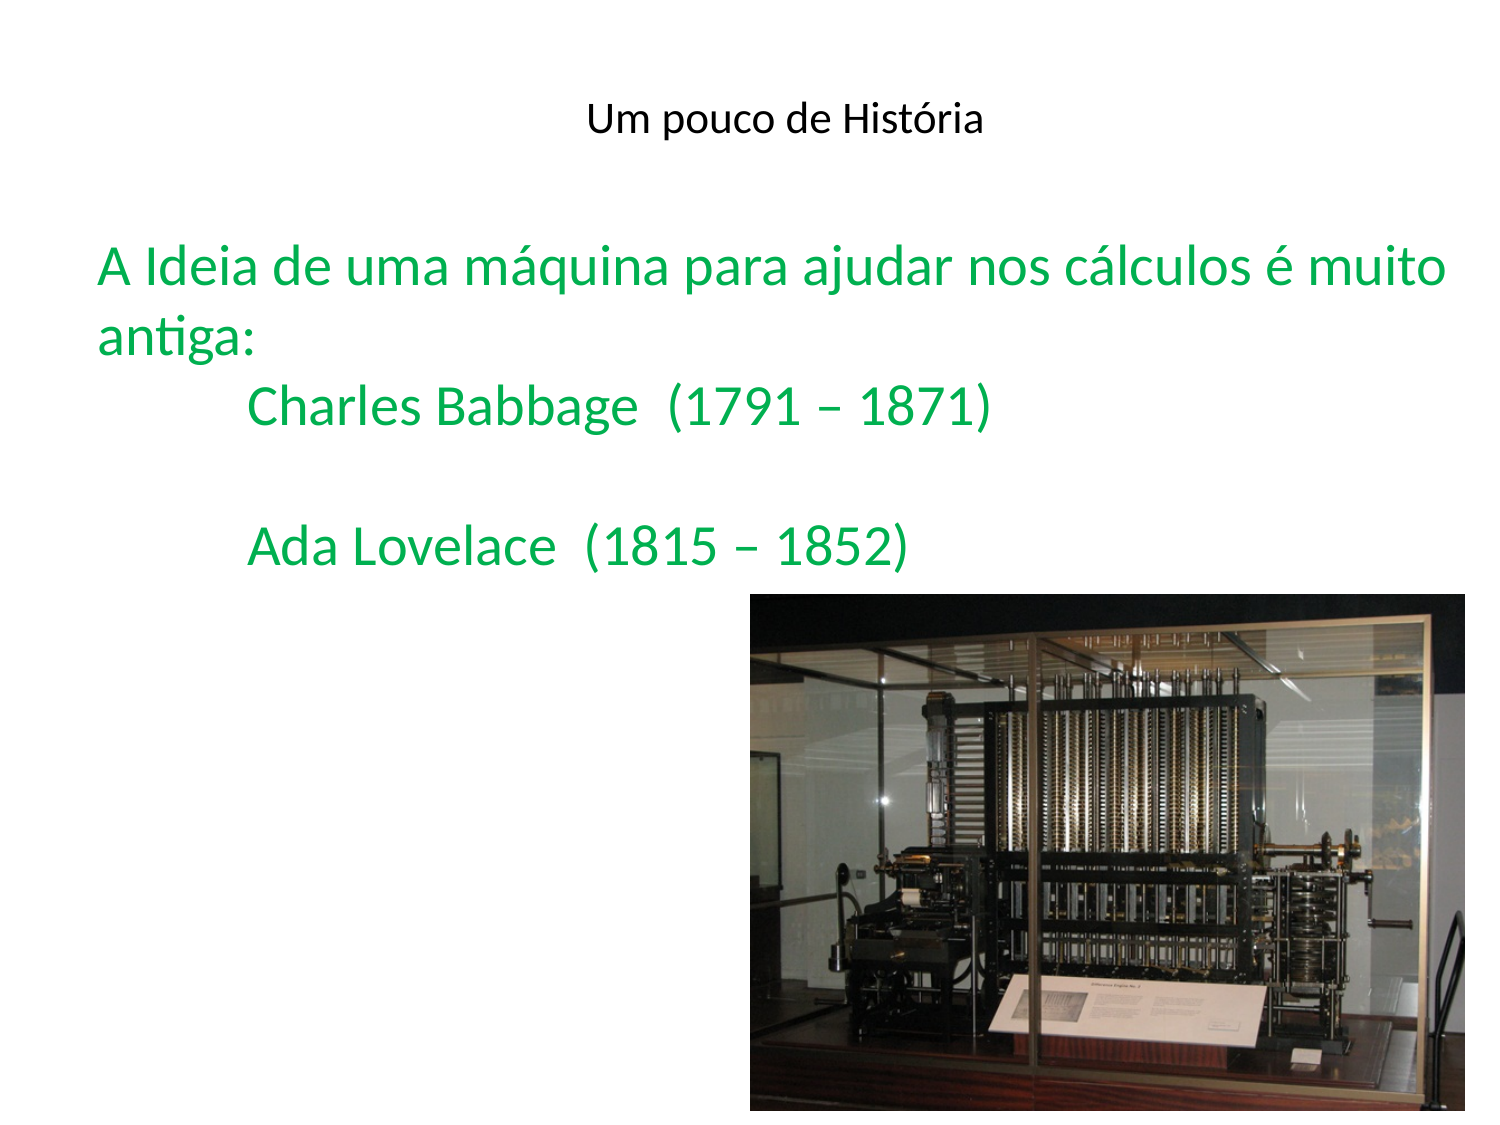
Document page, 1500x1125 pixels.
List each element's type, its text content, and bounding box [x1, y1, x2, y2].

title Um pouco de História [174, 80, 1397, 150]
text_box A Ideia de uma máquina para ajudar nos cálculos é muito antiga: Charles Babbage (1791 – 1871) Ada Lovelace (1815 – 1852) [82, 219, 1489, 585]
picture [749, 594, 1465, 1112]
